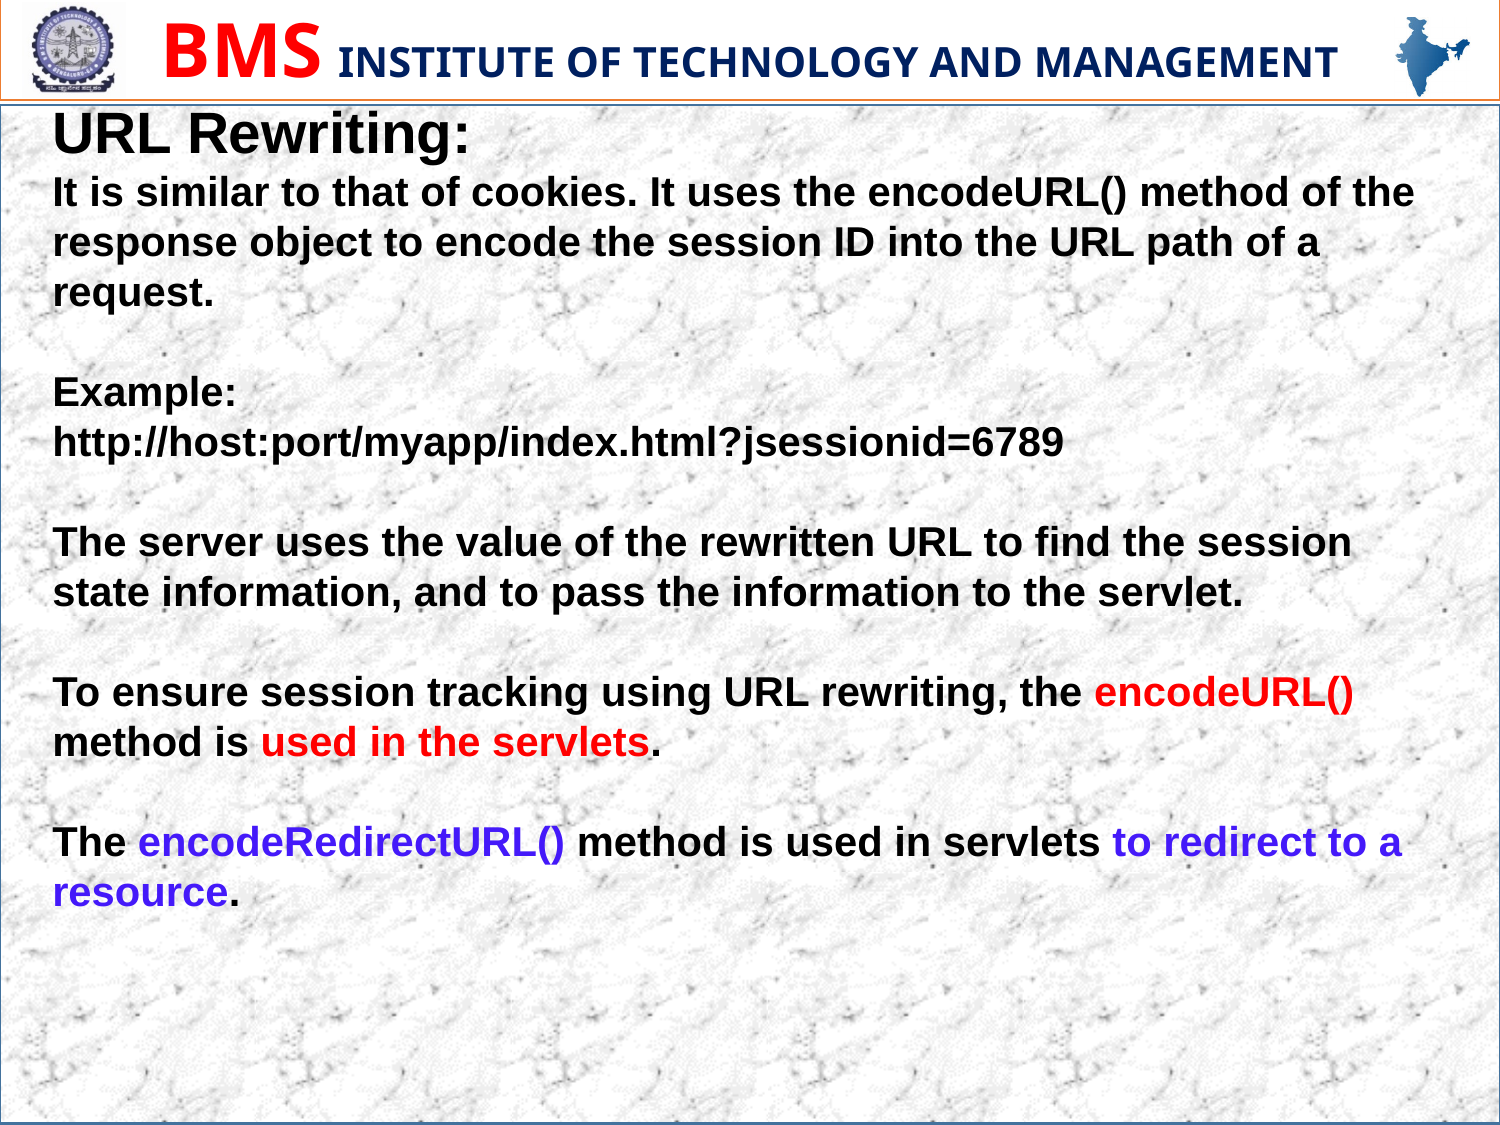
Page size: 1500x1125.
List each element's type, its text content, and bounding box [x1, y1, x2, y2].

text_box URL Rewriting: It is similar to that of cookies. It uses the encodeURL() method of the response object to encode the session ID into the URL path of a request. Example: http://host:port/myapp/index.html?jsessionid=6789 The server uses the value of the rewritten URL to find the session state information, and to pass the information to the servlet. To ensure session tracking using URL rewriting, the encodeURL() method is used in the servlets. The encodeRedirectURL() method is used in servlets to redirect to a resource. [37, 87, 1463, 993]
picture [22, 2, 126, 98]
picture [1, 106, 1499, 1122]
picture [1394, 17, 1471, 98]
